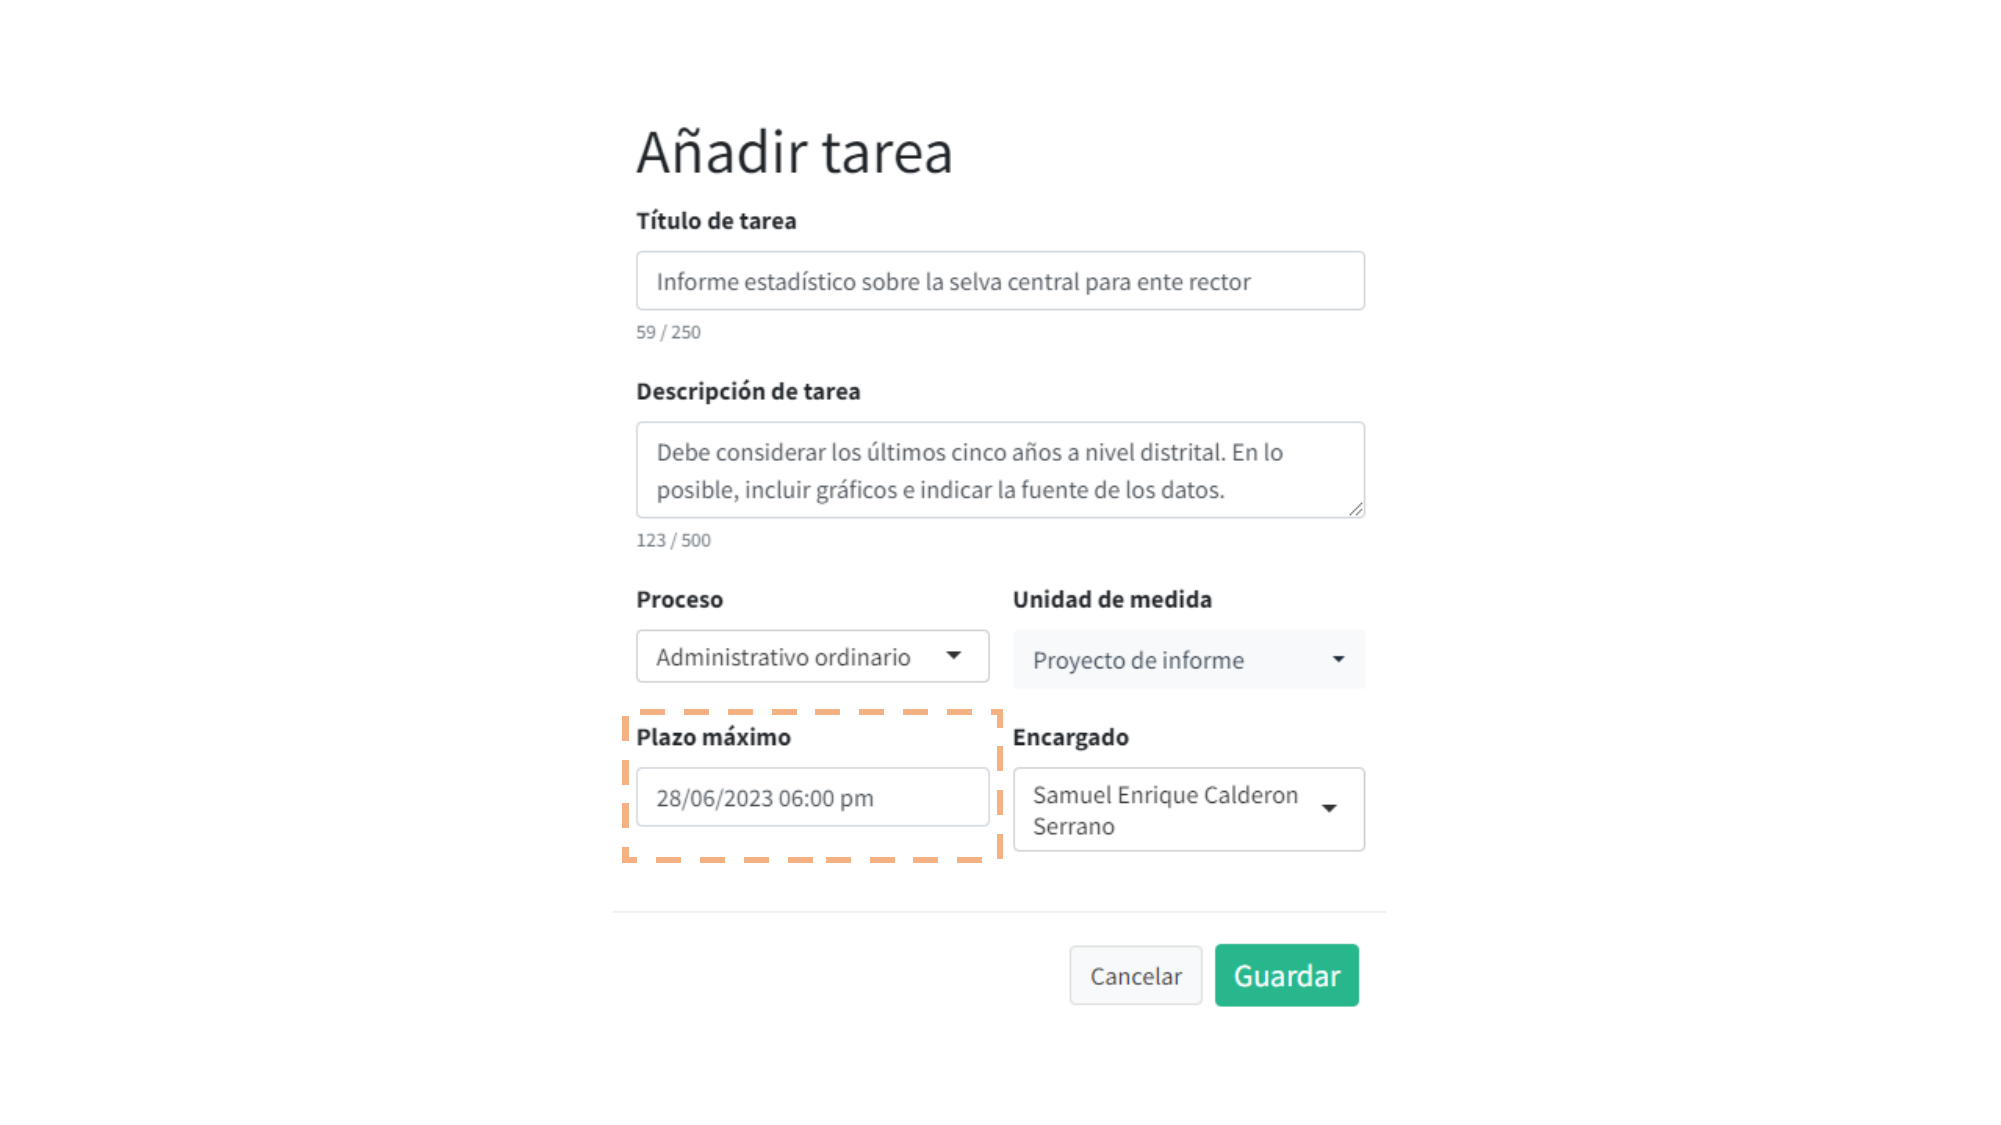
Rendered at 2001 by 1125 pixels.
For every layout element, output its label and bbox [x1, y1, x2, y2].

picture [613, 90, 1386, 1035]
